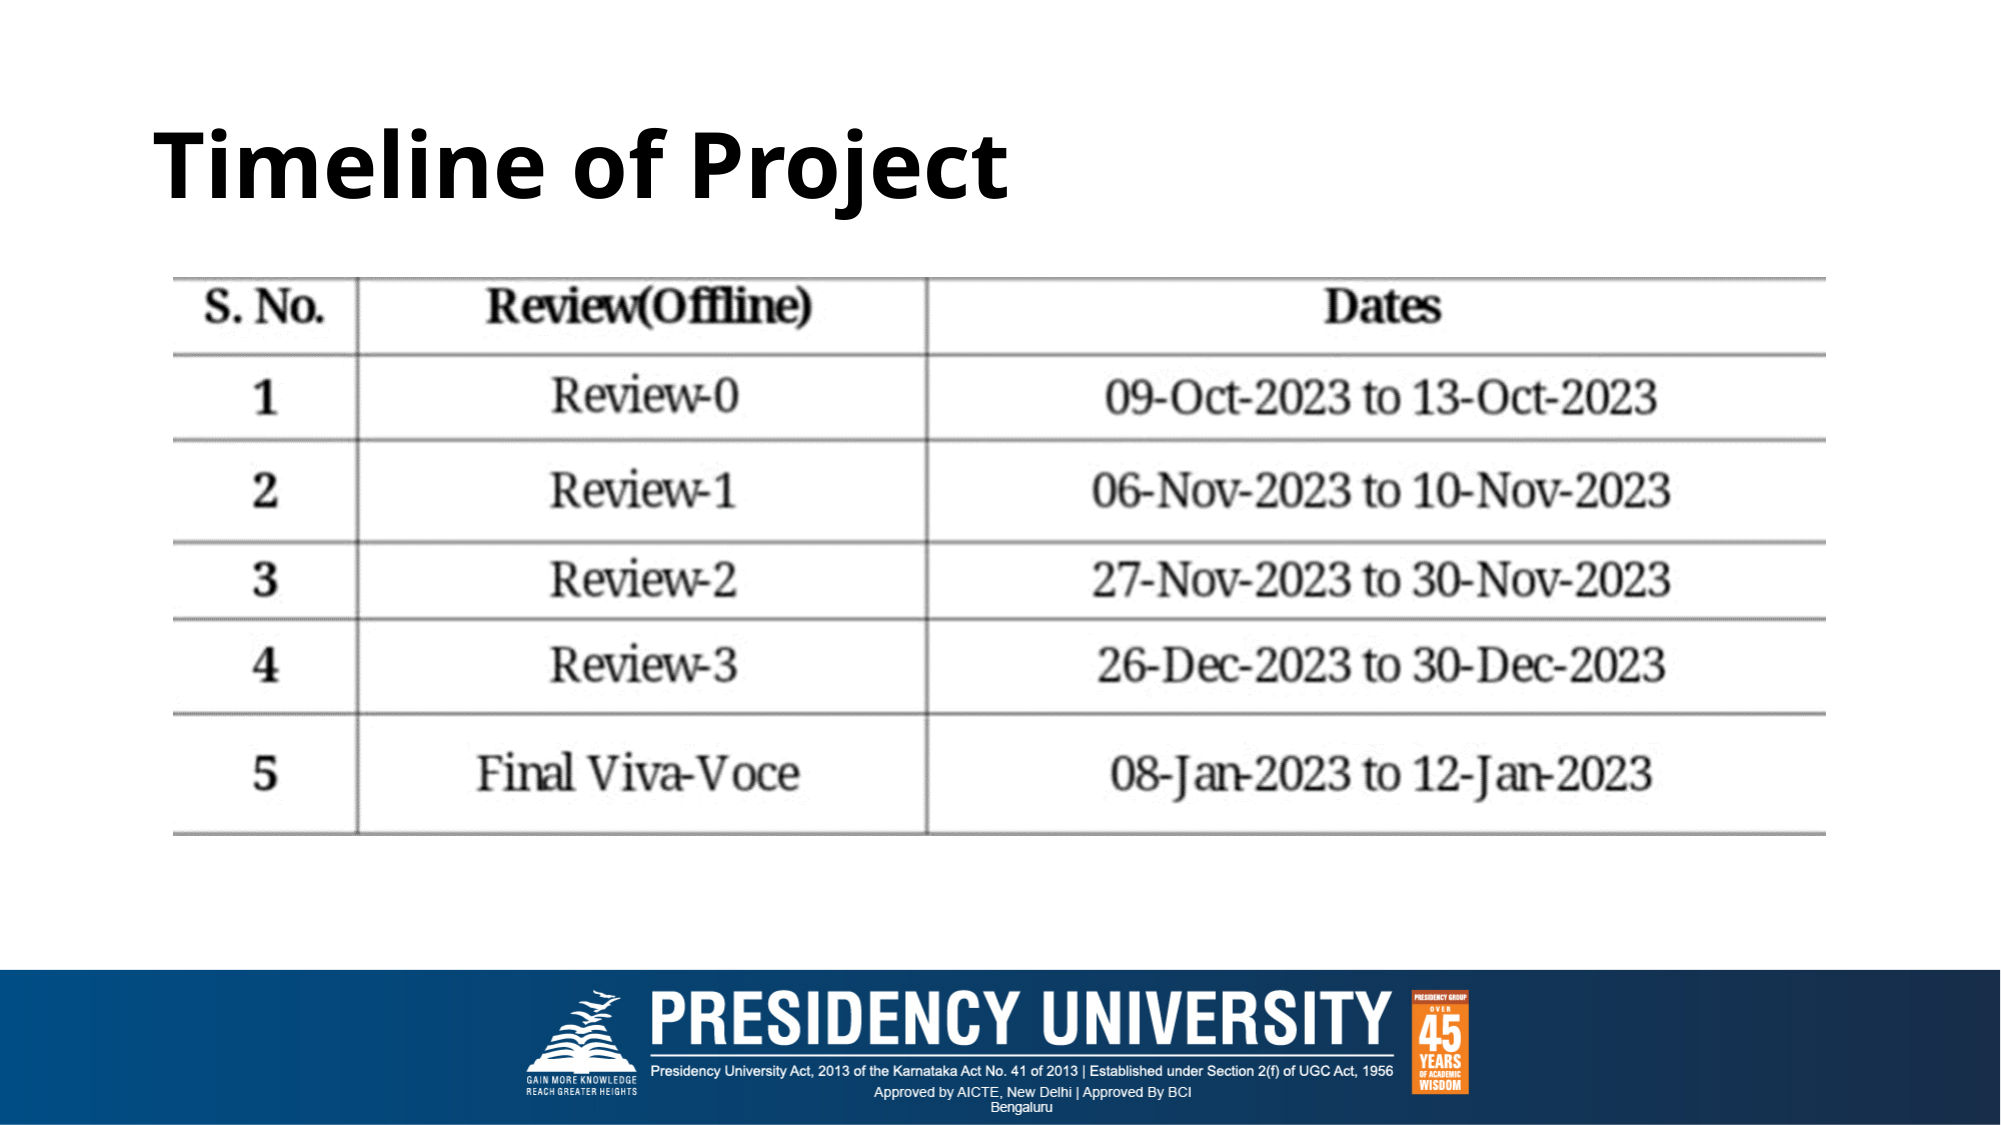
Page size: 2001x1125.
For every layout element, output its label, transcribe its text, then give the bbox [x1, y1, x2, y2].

title Timeline of Project [137, 59, 1863, 278]
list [173, 277, 1826, 836]
picture [0, 0, 2001, 1125]
